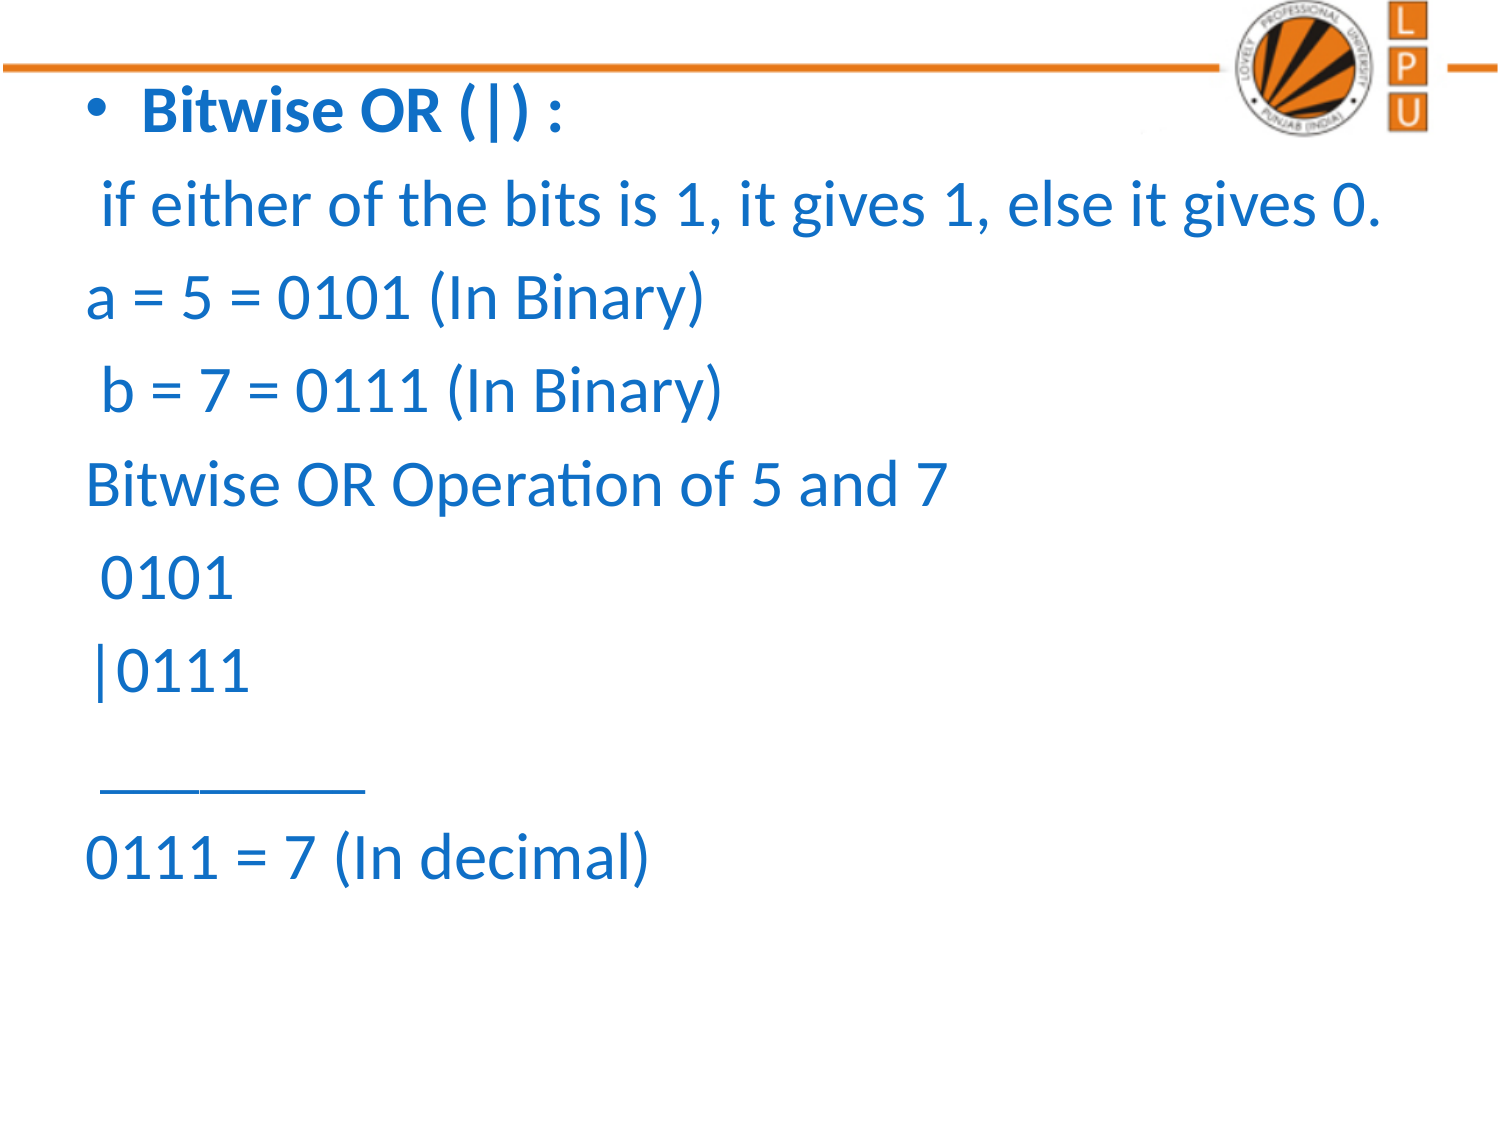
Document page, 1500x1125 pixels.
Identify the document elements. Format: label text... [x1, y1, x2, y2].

picture [3, 0, 1500, 155]
list Bitwise OR (|) : if either of the bits is 1, it gives 1, else it gives 0. a = 5 = 0101 (In Binary) b = 7 = 0111 (In Binary) Bitwise OR Operation of 5 and 7 0101 |0111 ________ 0111 = 7 (In decimal) [70, 58, 1421, 942]
